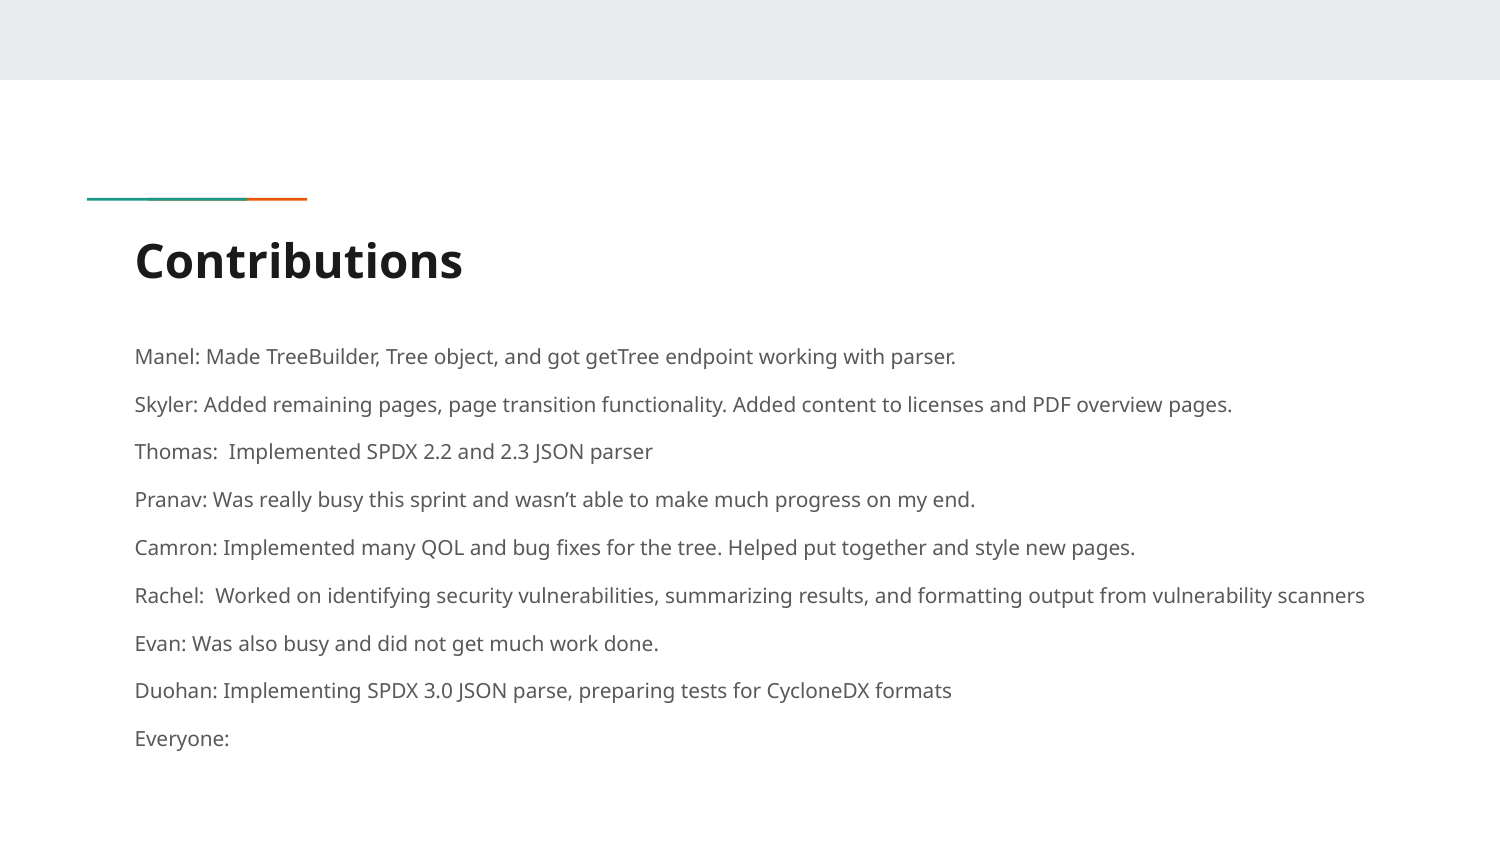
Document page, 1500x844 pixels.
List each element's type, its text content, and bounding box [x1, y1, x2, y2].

list Manel: Made TreeBuilder, Tree object, and got getTree endpoint working with parser. Skyler: Added remaining pages, page transition functionality. Added content to licenses and PDF overview pages. Thomas: Implemented SPDX 2.2 and 2.3 JSON parser Pranav: Was really busy this sprint and wasn’t able to make much progress on my end. Camron: Implemented many QOL and bug fixes for the tree. Helped put together and style new pages. Rachel: Worked on identifying security vulnerabilities, summarizing results, and formatting output from vulnerability scanners Evan: Was also busy and did not get much work done. Duohan: Implementing SPDX 3.0 JSON parse, preparing tests for CycloneDX formats Everyone: [119, 324, 1381, 777]
title Contributions [119, 216, 1381, 305]
